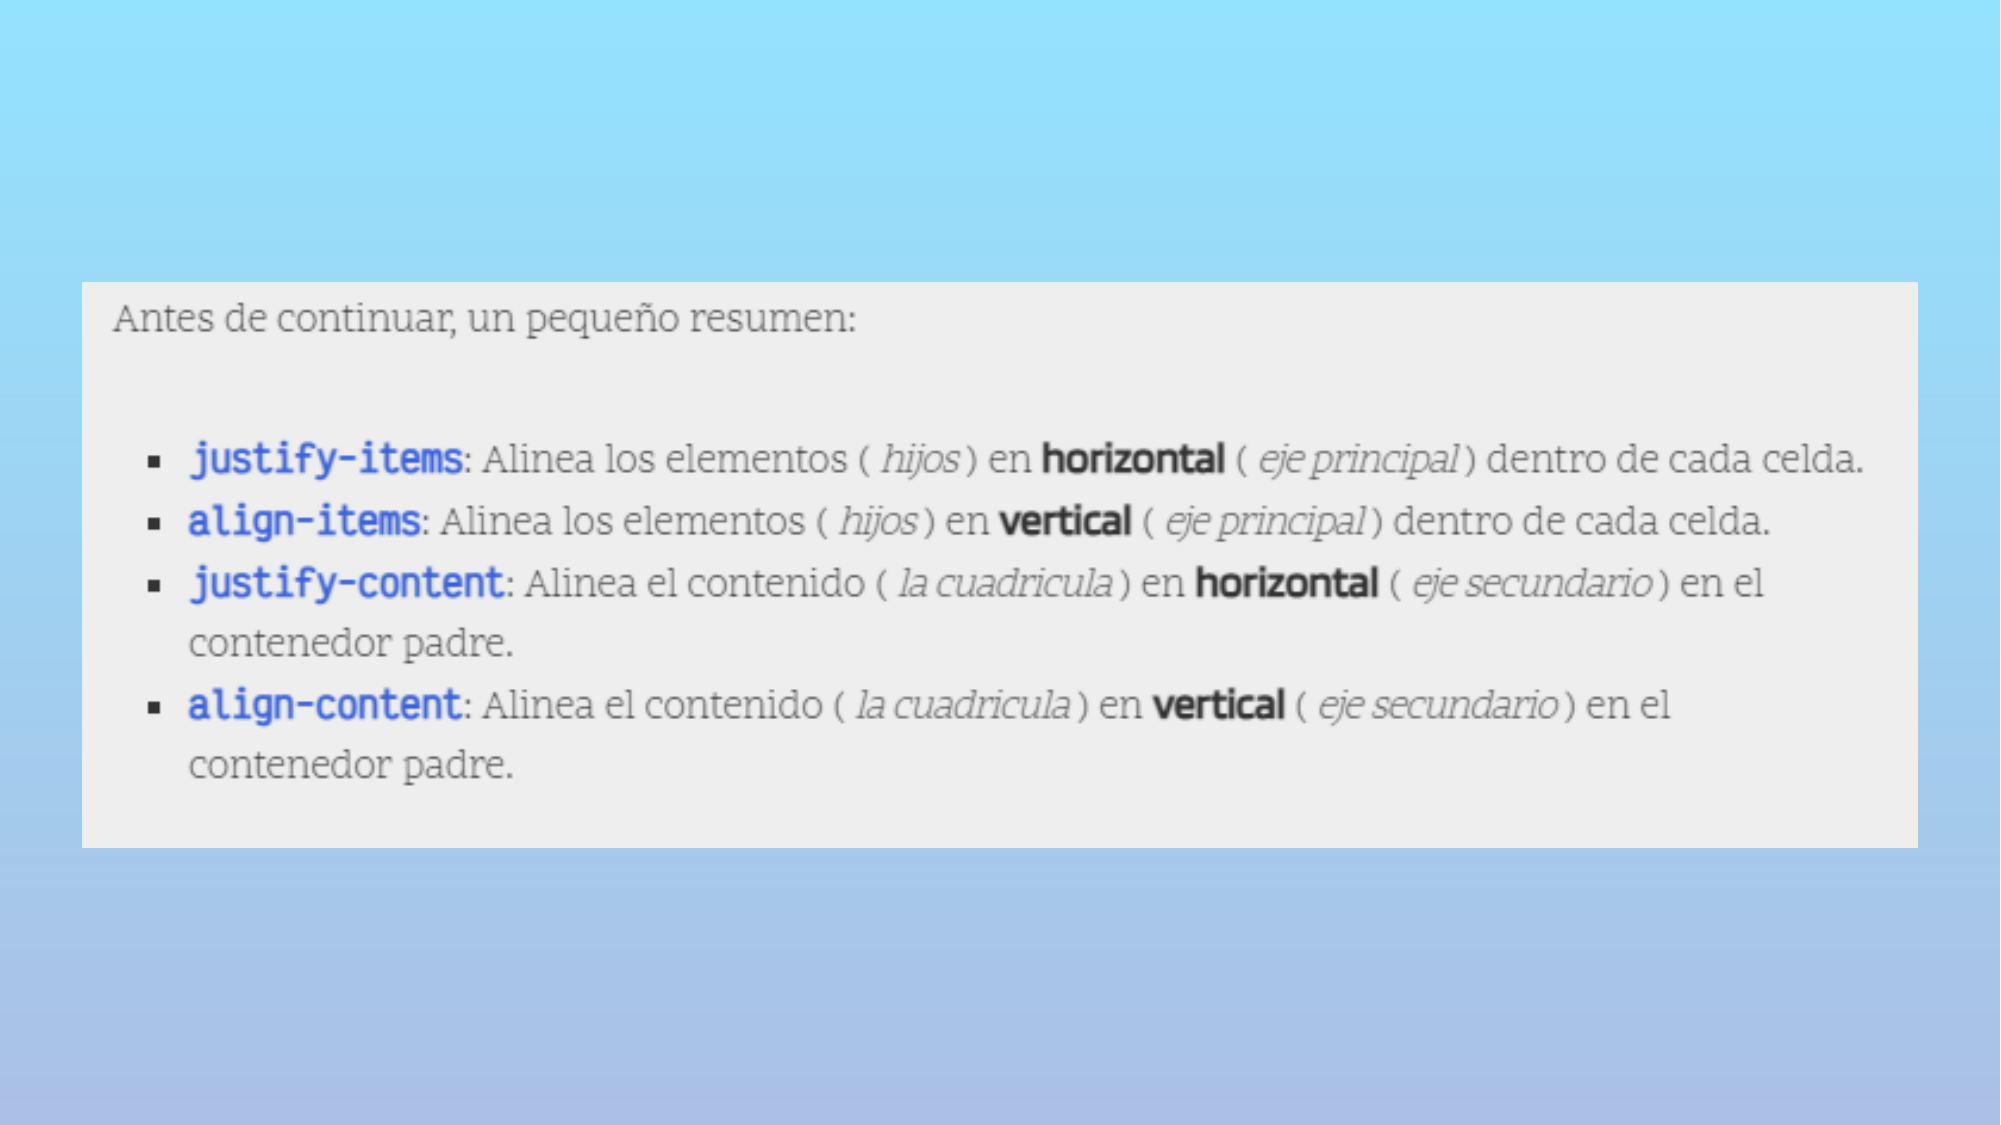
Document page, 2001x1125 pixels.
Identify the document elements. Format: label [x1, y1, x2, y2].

list [82, 282, 1918, 848]
